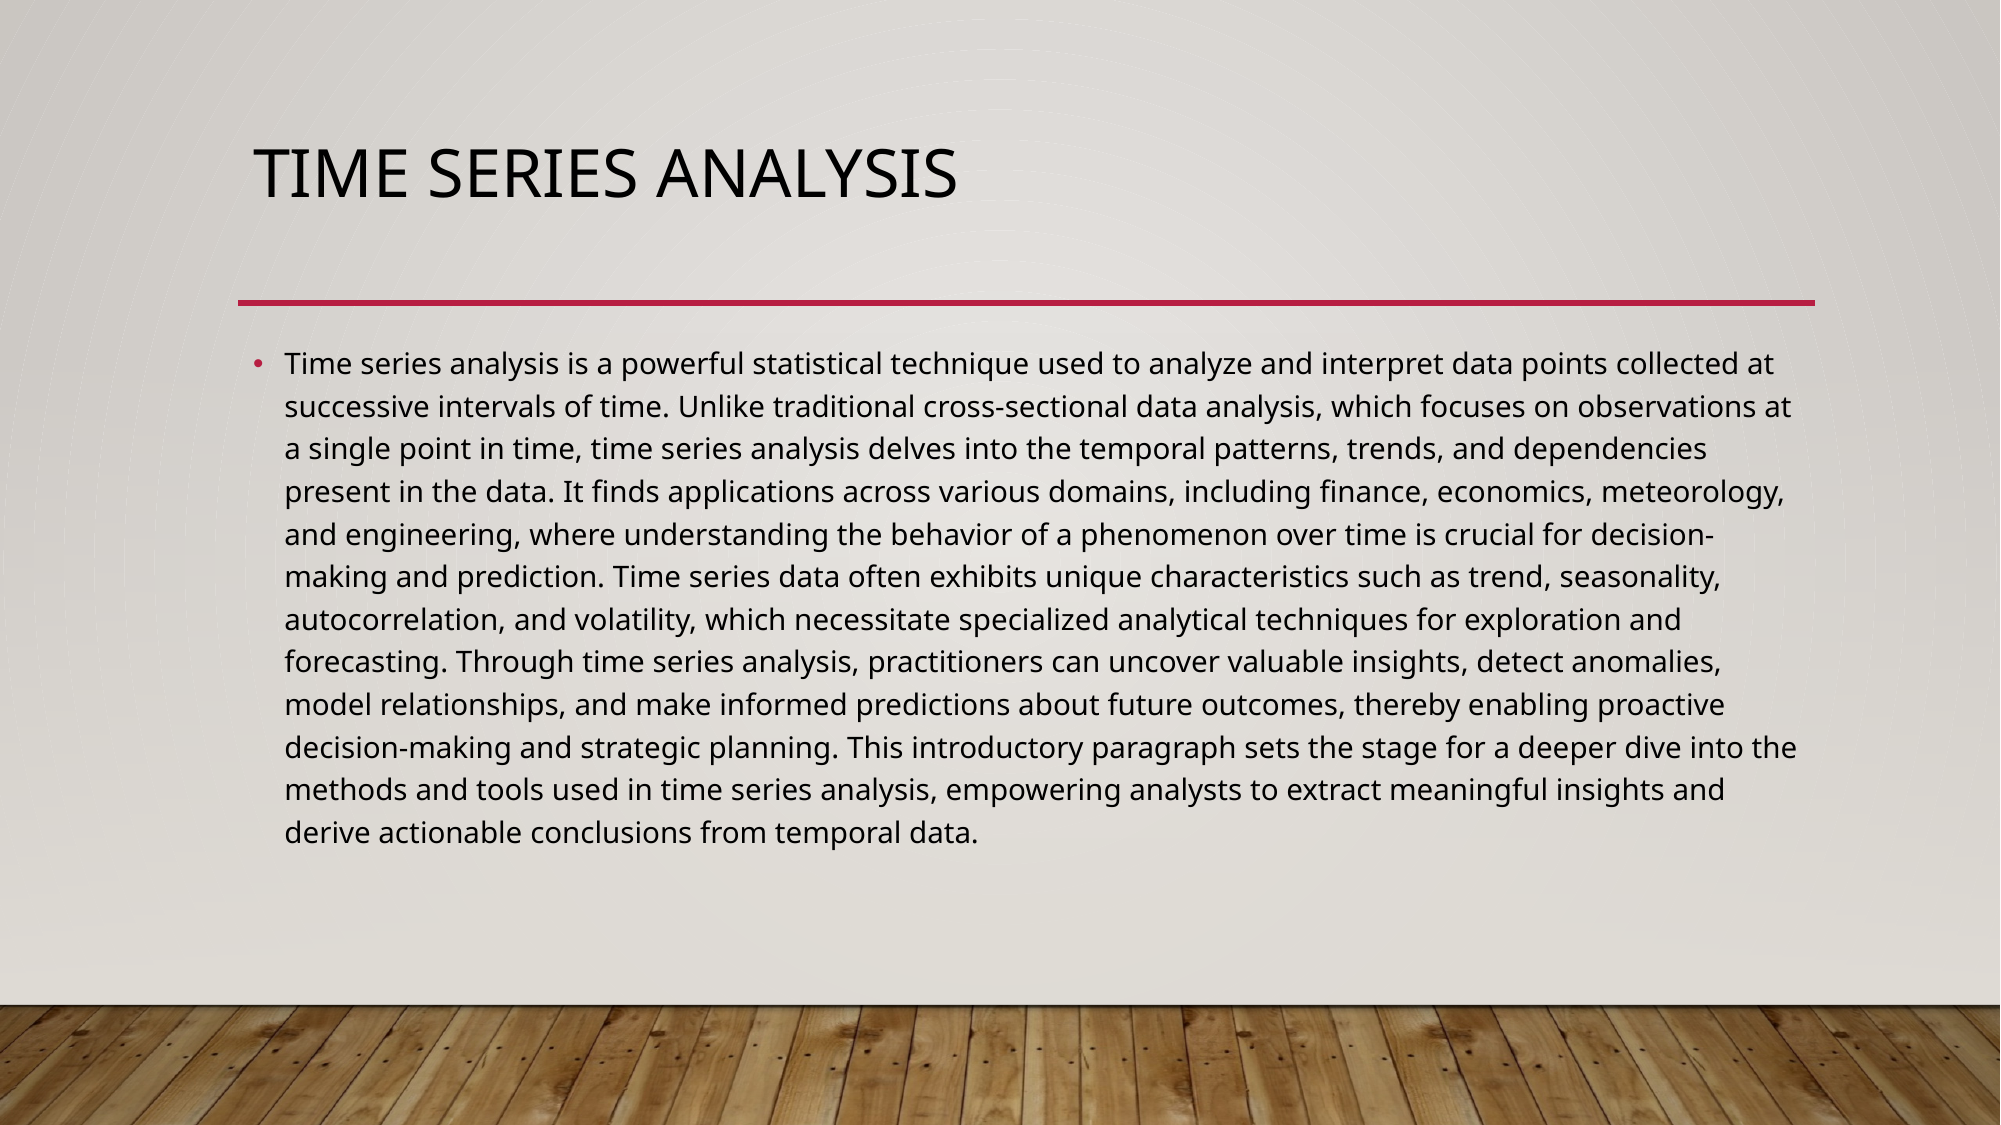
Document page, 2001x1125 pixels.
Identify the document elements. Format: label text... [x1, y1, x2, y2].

picture [0, 1005, 2000, 1125]
title Time Series Analysis [238, 131, 1814, 305]
list Time series analysis is a powerful statistical technique used to analyze and interpret data points collected at successive intervals of time. Unlike traditional cross-sectional data analysis, which focuses on observations at a single point in time, time series analysis delves into the temporal patterns, trends, and dependencies present in the data. It finds applications across various domains, including finance, economics, meteorology, and engineering, where understanding the behavior of a phenomenon over time is crucial for decision-making and prediction. Time series data often exhibits unique characteristics such as trend, seasonality, autocorrelation, and volatility, which necessitate specialized analytical techniques for exploration and forecasting. Through time series analysis, practitioners can uncover valuable insights, detect anomalies, model relationships, and make informed predictions about future outcomes, thereby enabling proactive decision-making and strategic planning. This introductory paragraph sets the stage for a deeper dive into the methods and tools used in time series analysis, empowering analysts to extract meaningful insights and derive actionable conclusions from temporal data. [238, 330, 1814, 897]
